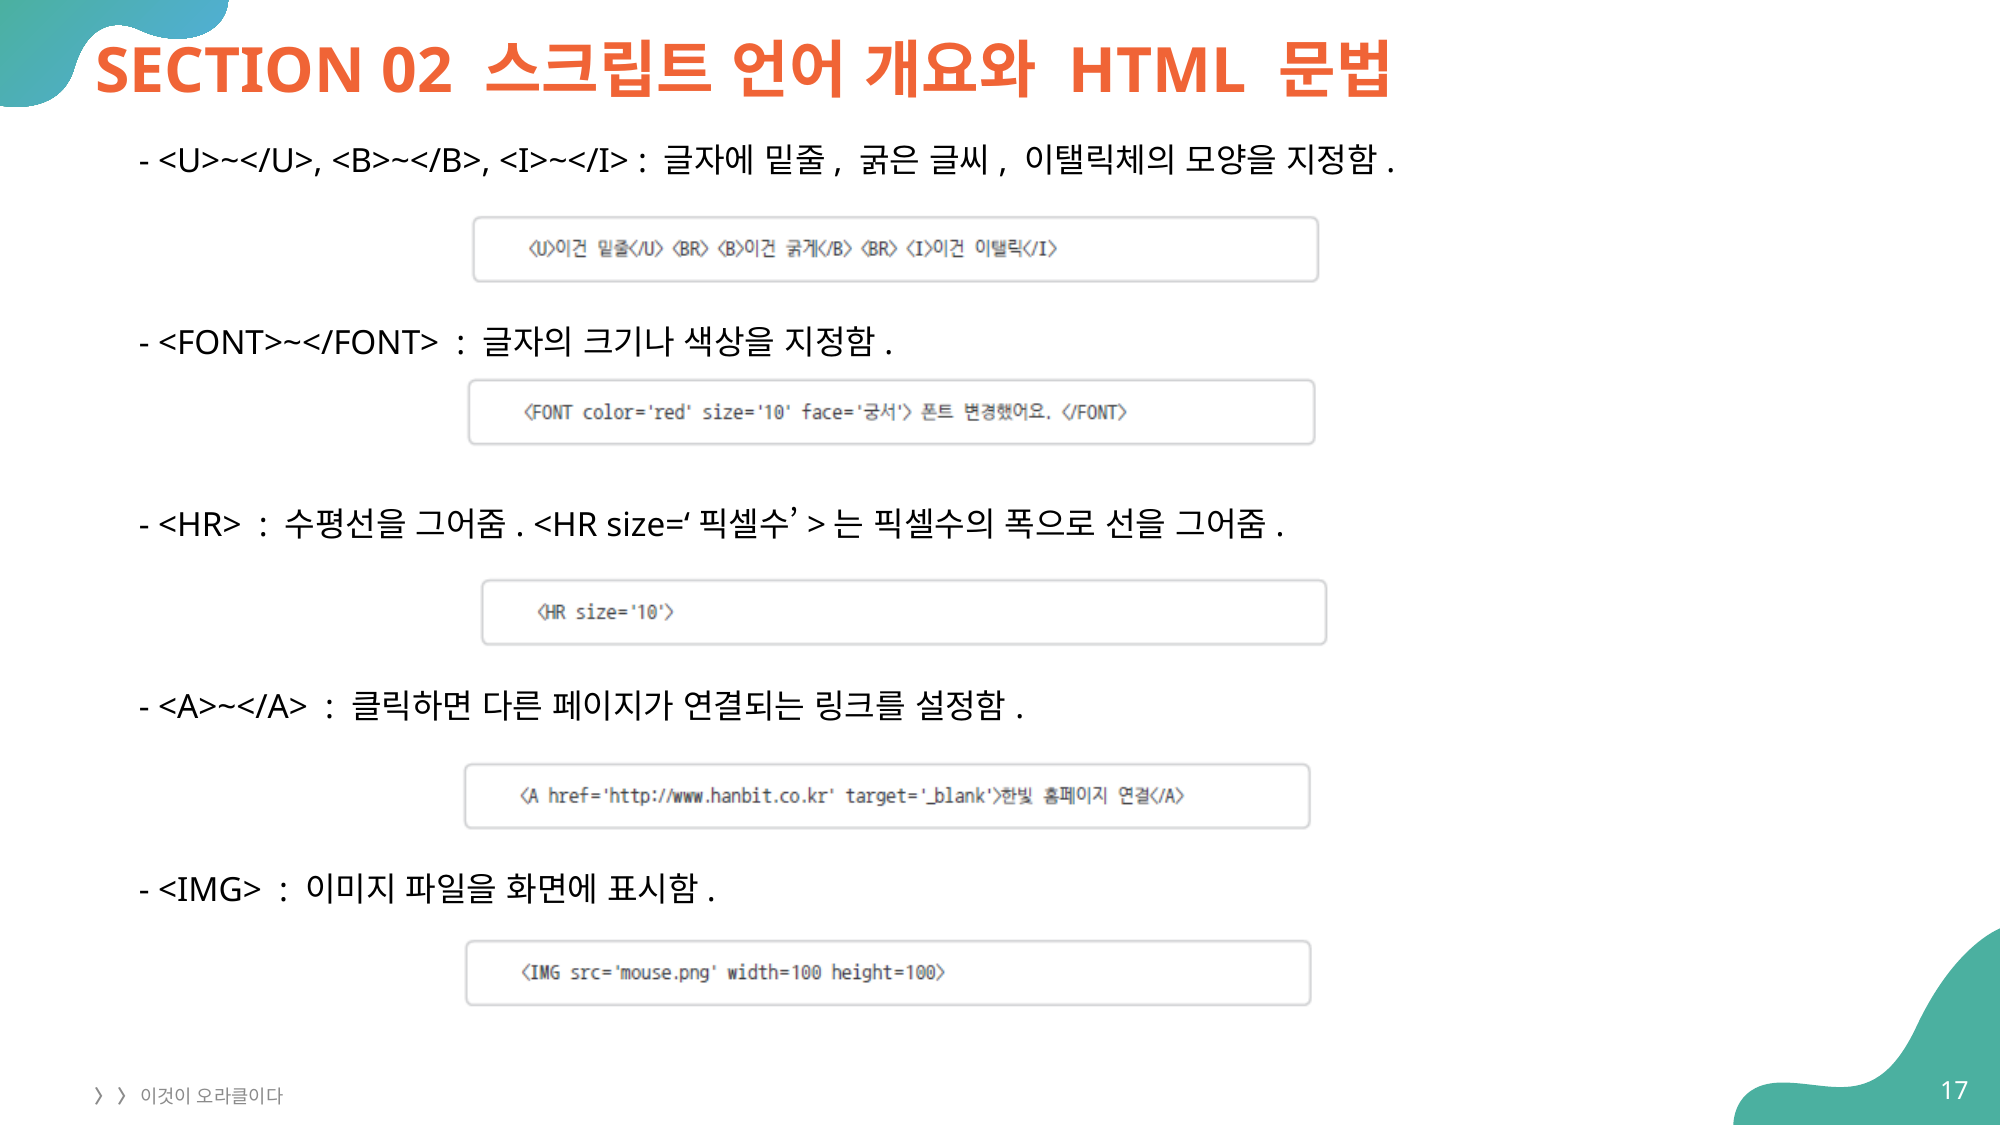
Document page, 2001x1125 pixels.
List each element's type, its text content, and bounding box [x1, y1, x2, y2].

slide_number 17 [1917, 1061, 1984, 1122]
footer 〉 〉 이것이 오라클이다 [79, 1078, 755, 1114]
picture [461, 369, 1341, 462]
picture [453, 745, 1333, 837]
picture [461, 199, 1332, 297]
picture [465, 564, 1337, 673]
title SECTION 02 스크립트 언어 개요와 HTML 문법 [79, 17, 1931, 128]
list - <U>~</U>, <B>~</B>, <I>~</I> : 글자에 밑줄, 굵은 글씨, 이탤릭체의 모양을 지정함. - <FONT>~</FONT> : 글자의 크기나 색상을 지정함. - <HR> : 수평선을 그어줌. <HR size=‘픽셀수’>는 픽셀수의 폭으로 선을 그어줌. - <A>~</A> : 클릭하면 다른 페이지가 연결되는 링크를 설정함. - <IMG> : 이미지 파일을 화면에 표시함. [79, 133, 1931, 493]
picture [460, 926, 1326, 1019]
